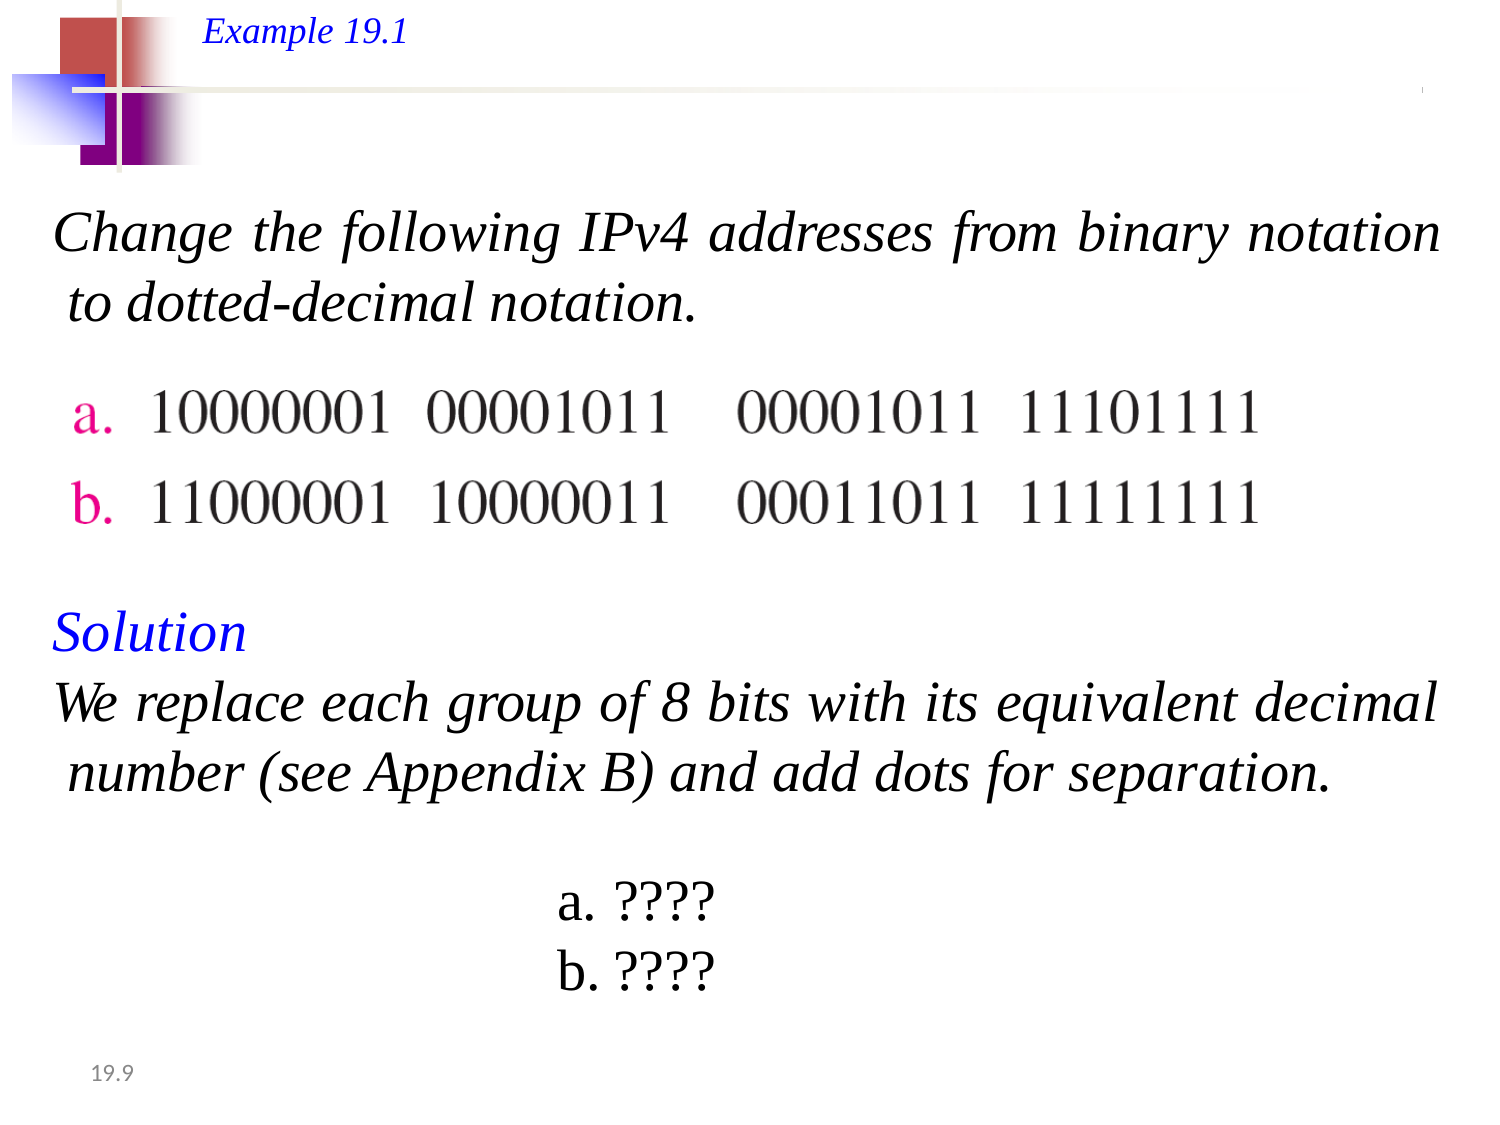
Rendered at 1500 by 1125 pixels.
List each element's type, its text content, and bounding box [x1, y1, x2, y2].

picture [71, 390, 1258, 524]
title Change the following IPv4 addresses from binary notation to dotted-decimal notation. [50, 190, 1450, 381]
text_box ???? ???? [542, 854, 787, 1010]
picture [12, 17, 1423, 165]
text_box Solution We replace each group of 8 bits with its equivalent decimal number (see Appendix B) and add dots for separation. [50, 591, 1450, 803]
slide_number 19.9 [87, 1060, 154, 1125]
text_box Example 19.1 [200, 4, 411, 52]
